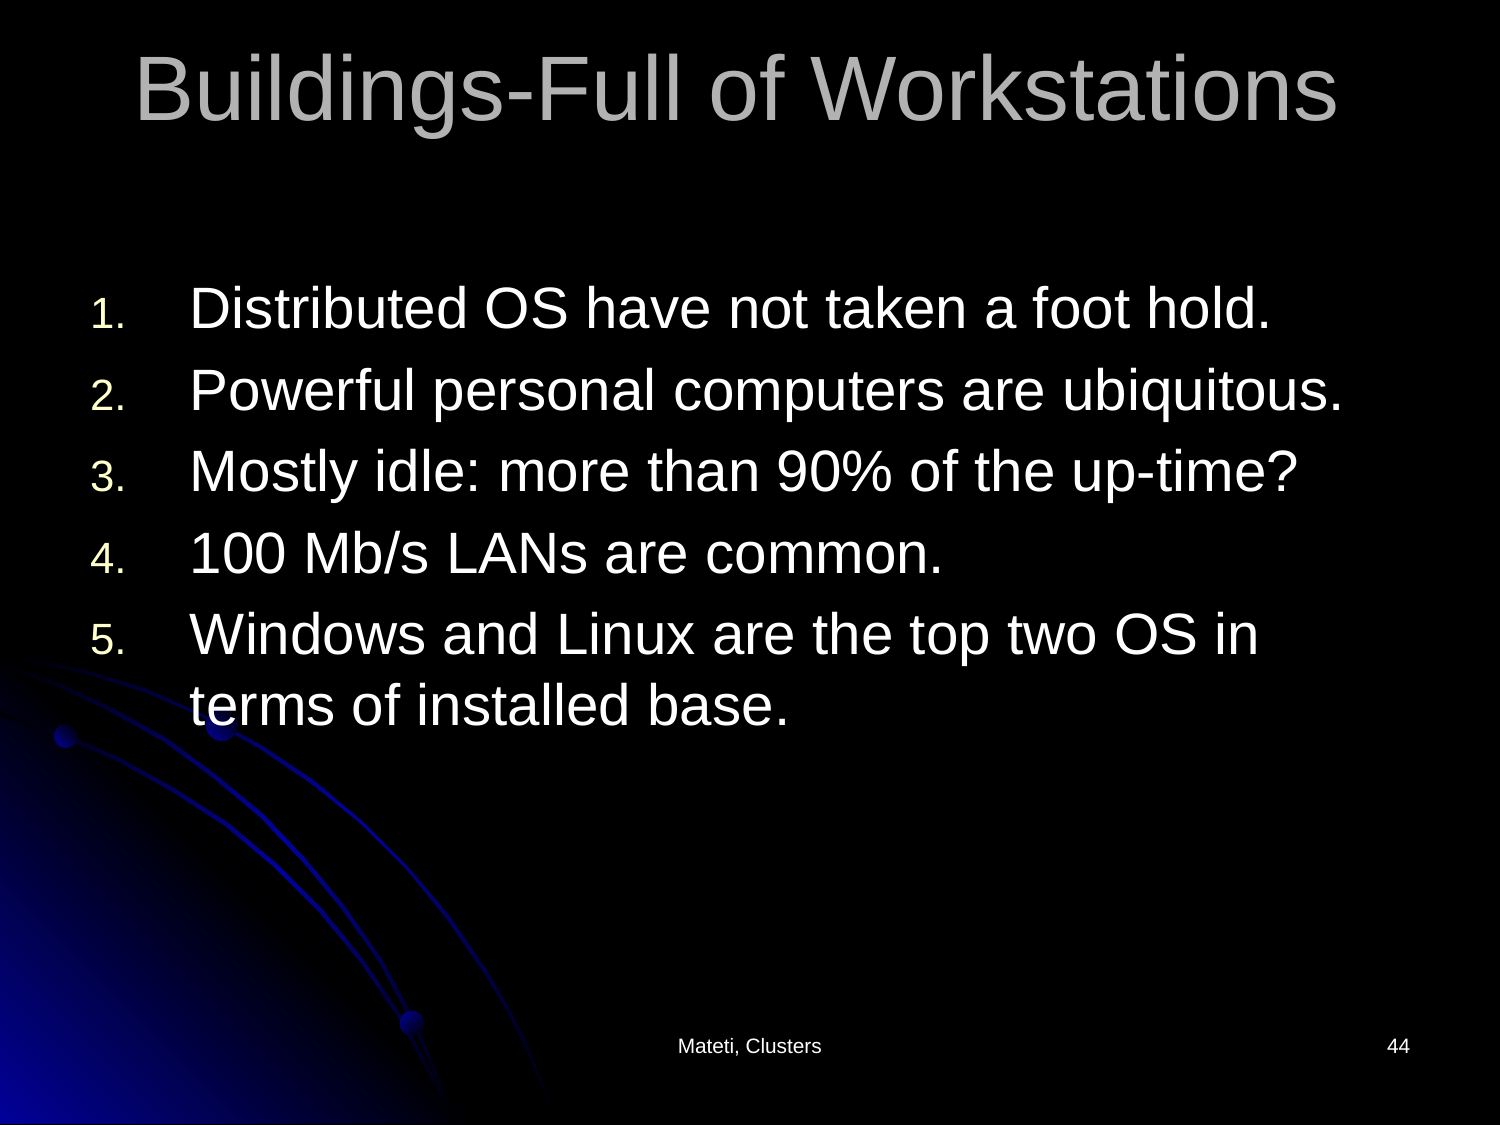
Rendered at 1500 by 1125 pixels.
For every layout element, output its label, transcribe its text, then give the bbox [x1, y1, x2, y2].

list Distributed OS have not taken a foot hold. Powerful personal computers are ubiquitous. Mostly idle: more than 90% of the up-time? 100 Mb/s LANs are common. Windows and Linux are the top two OS in terms of installed base. [75, 262, 1425, 1006]
slide_number 44 [1074, 1025, 1425, 1100]
title Buildings-Full of Workstations [75, 45, 1425, 233]
footer Mateti, Clusters [512, 1025, 988, 1100]
